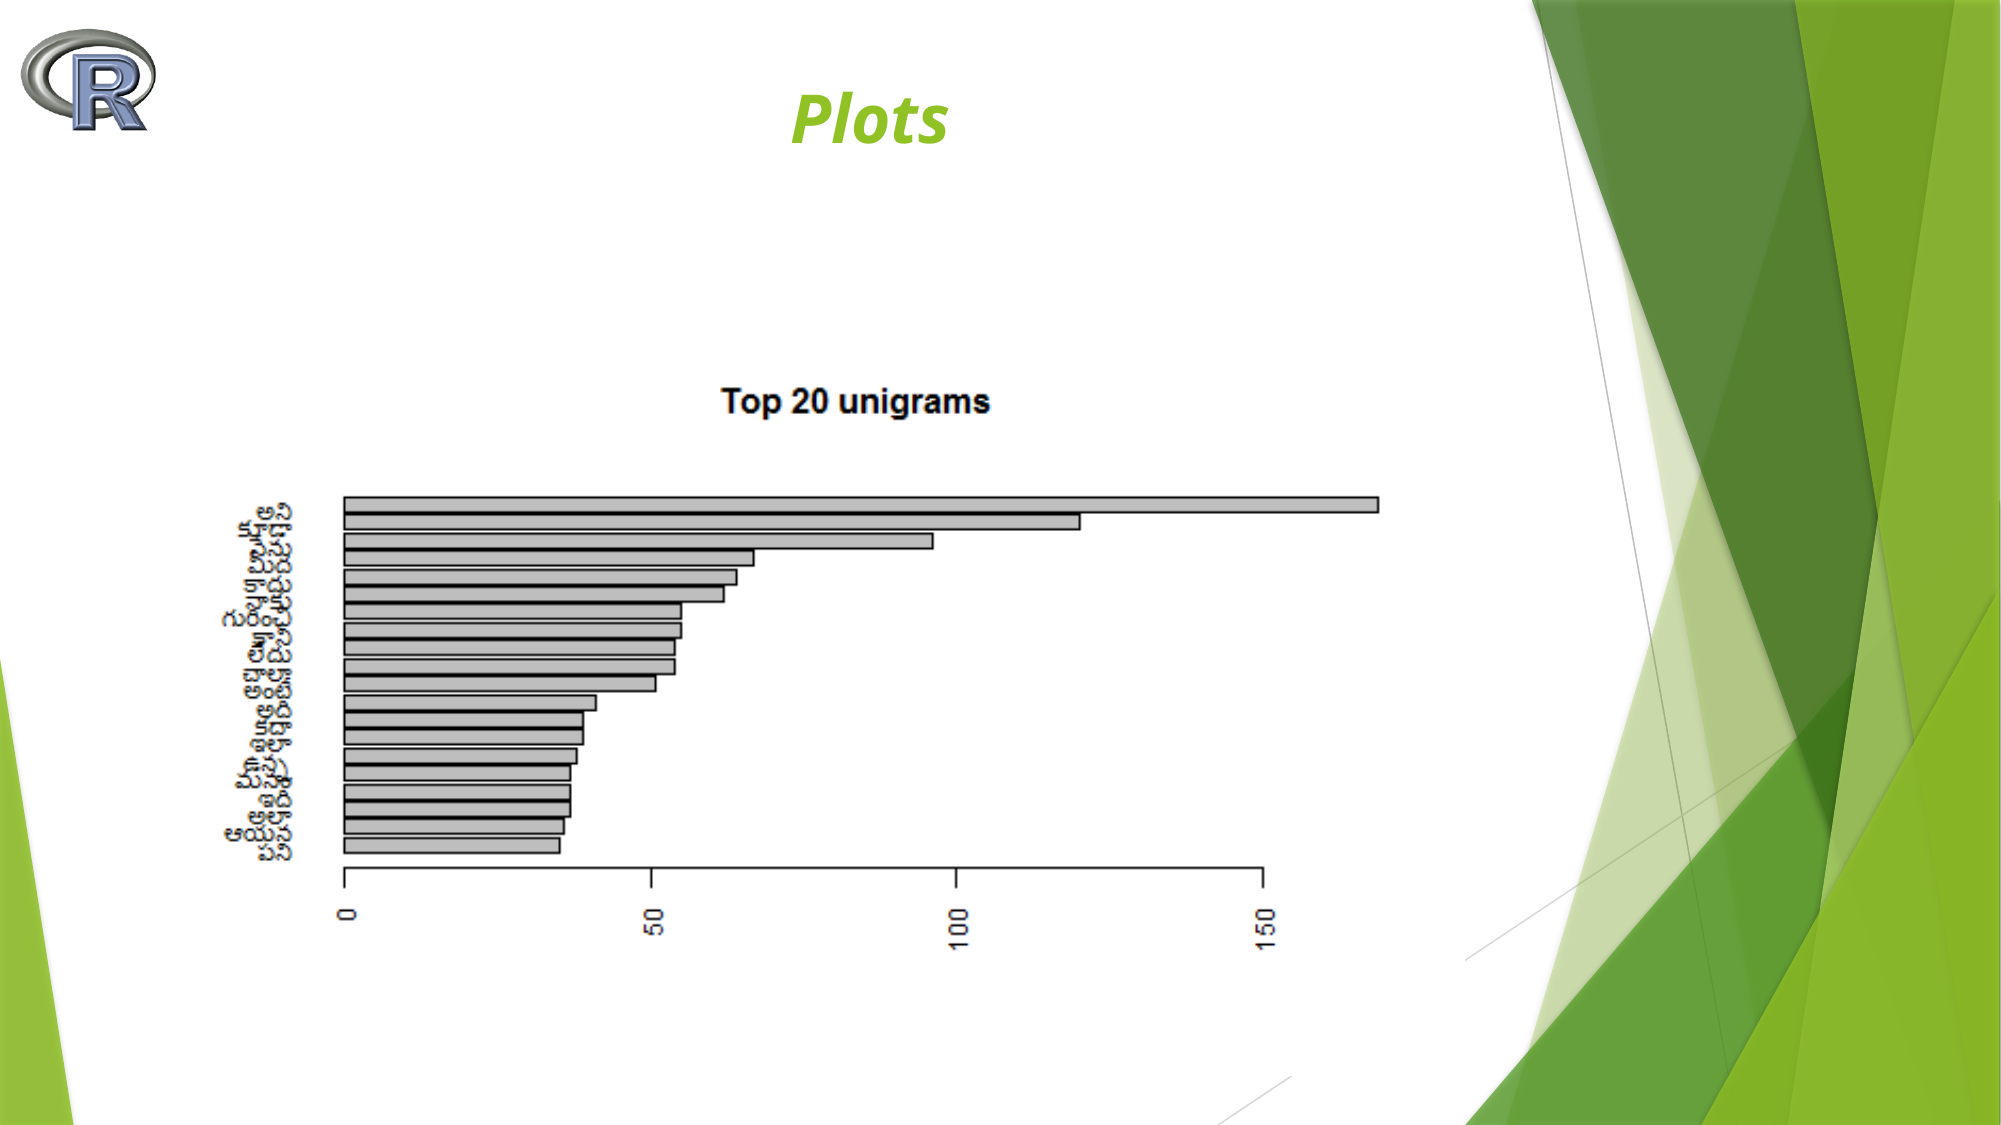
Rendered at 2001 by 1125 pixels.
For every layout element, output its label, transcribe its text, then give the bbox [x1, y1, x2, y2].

title Plots [775, 68, 1039, 166]
picture [166, 316, 1466, 1076]
picture [20, 27, 157, 132]
